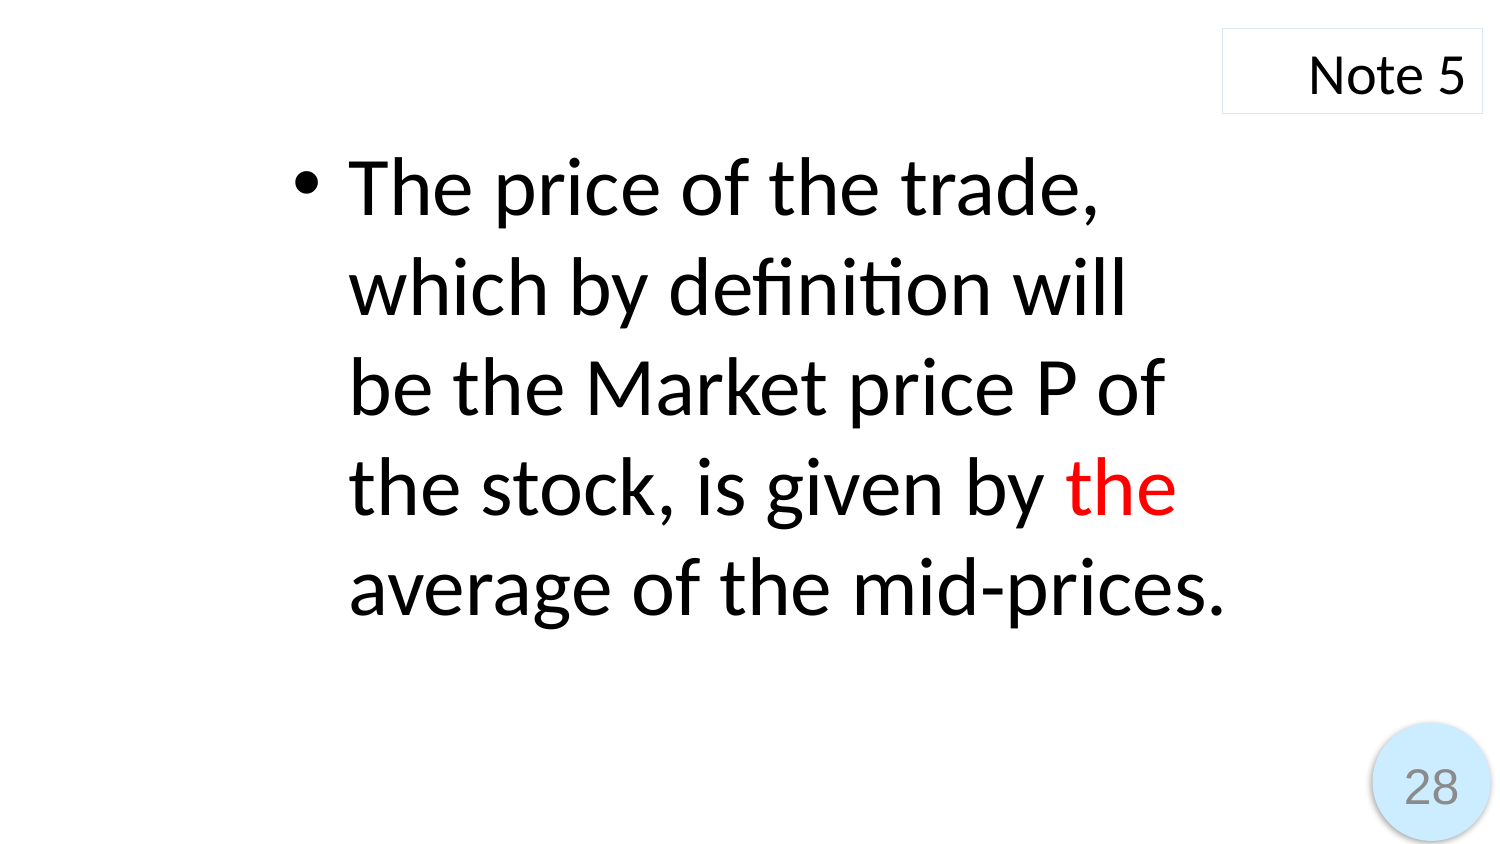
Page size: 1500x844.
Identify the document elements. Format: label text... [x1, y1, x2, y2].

slide_number 28 [1372, 762, 1491, 807]
text_box Note 5 [1222, 28, 1483, 114]
list The price of the trade, which by definition will be the Market price P of the stock, is given by the average of the mid-prices. [277, 124, 1247, 773]
